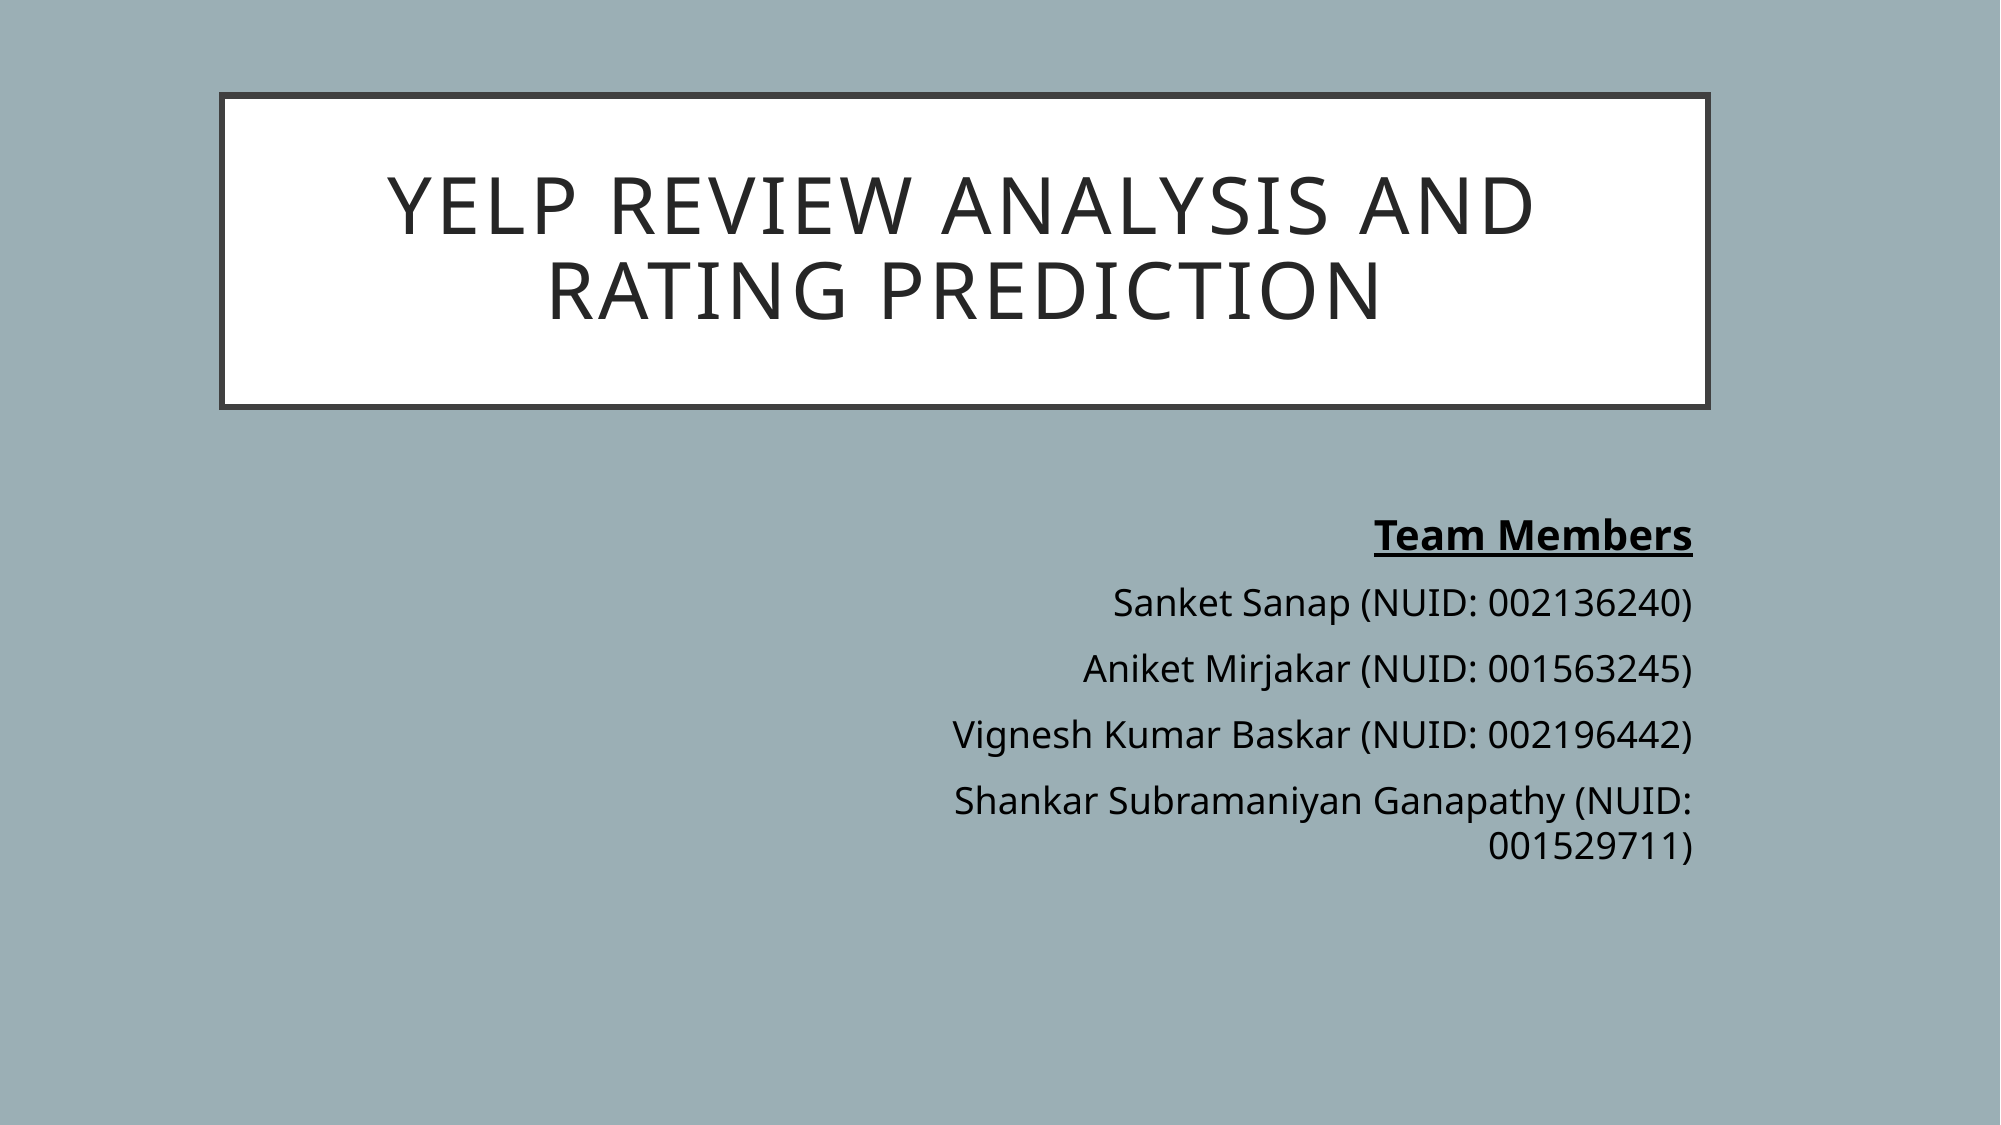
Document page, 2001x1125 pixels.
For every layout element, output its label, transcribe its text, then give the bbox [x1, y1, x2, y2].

title Yelp review analysis and rating prediction [219, 92, 1711, 410]
subtitle Team Members Sanket Sanap (NUID: 002136240) Aniket Mirjakar (NUID: 001563245) Vignesh Kumar Baskar (NUID: 002196442) Shankar Subramaniyan Ganapathy (NUID: 001529711) [222, 500, 1708, 900]
